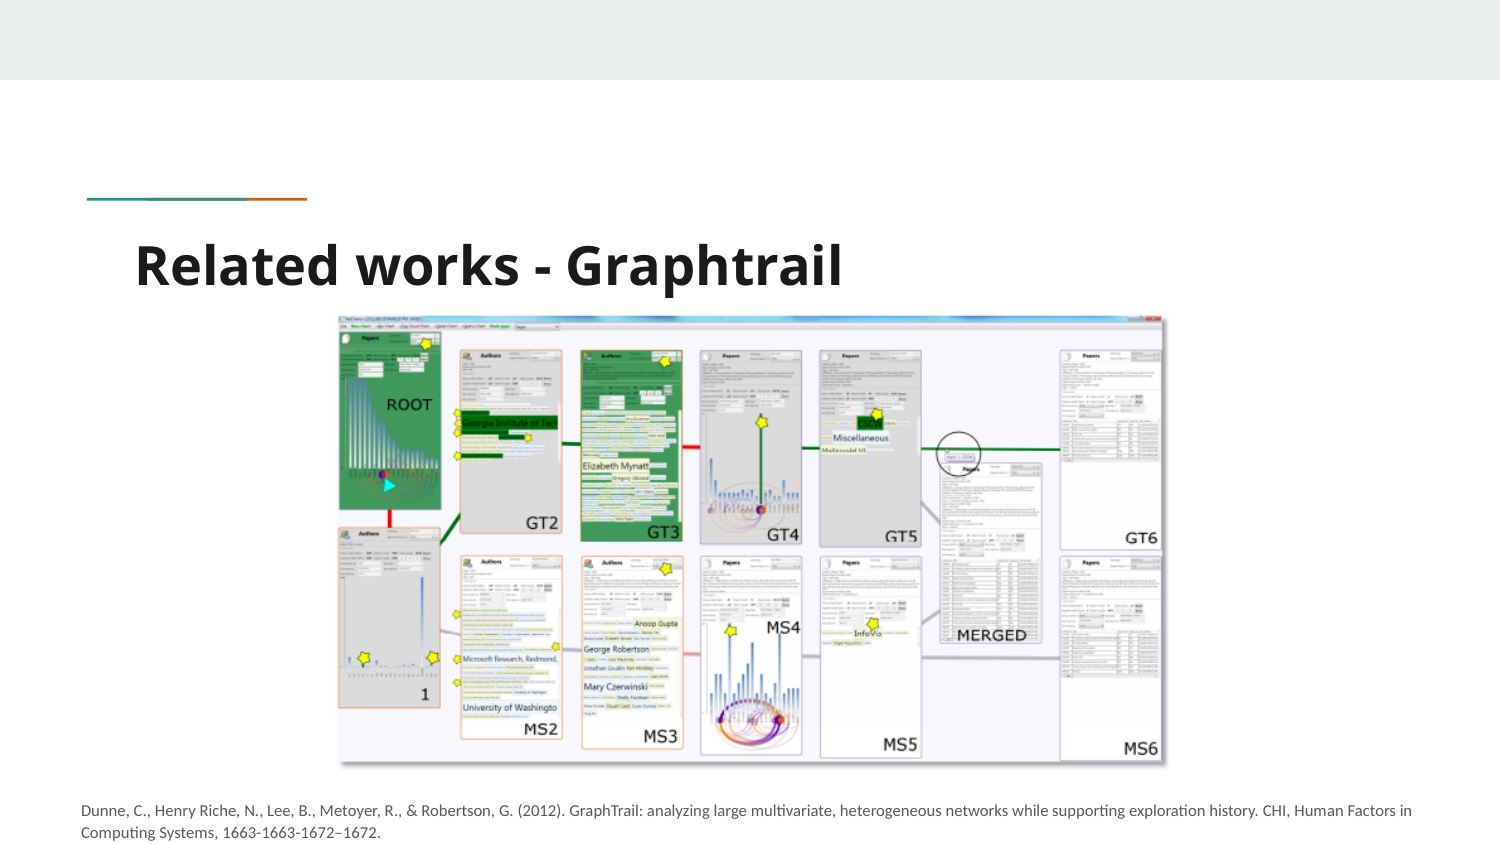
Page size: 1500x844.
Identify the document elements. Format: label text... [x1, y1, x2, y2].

title Related works - Graphtrail [119, 216, 1381, 305]
picture [330, 311, 1170, 774]
text_box Dunne, C., Henry Riche, N., Lee, B., Metoyer, R., & Robertson, G. (2012). GraphTrail: analyzing large multivariate, heterogeneous networks while supporting exploration history. CHI, Human Factors in Computing Systems, 1663-1663-1672–1672. [66, 781, 1485, 824]
